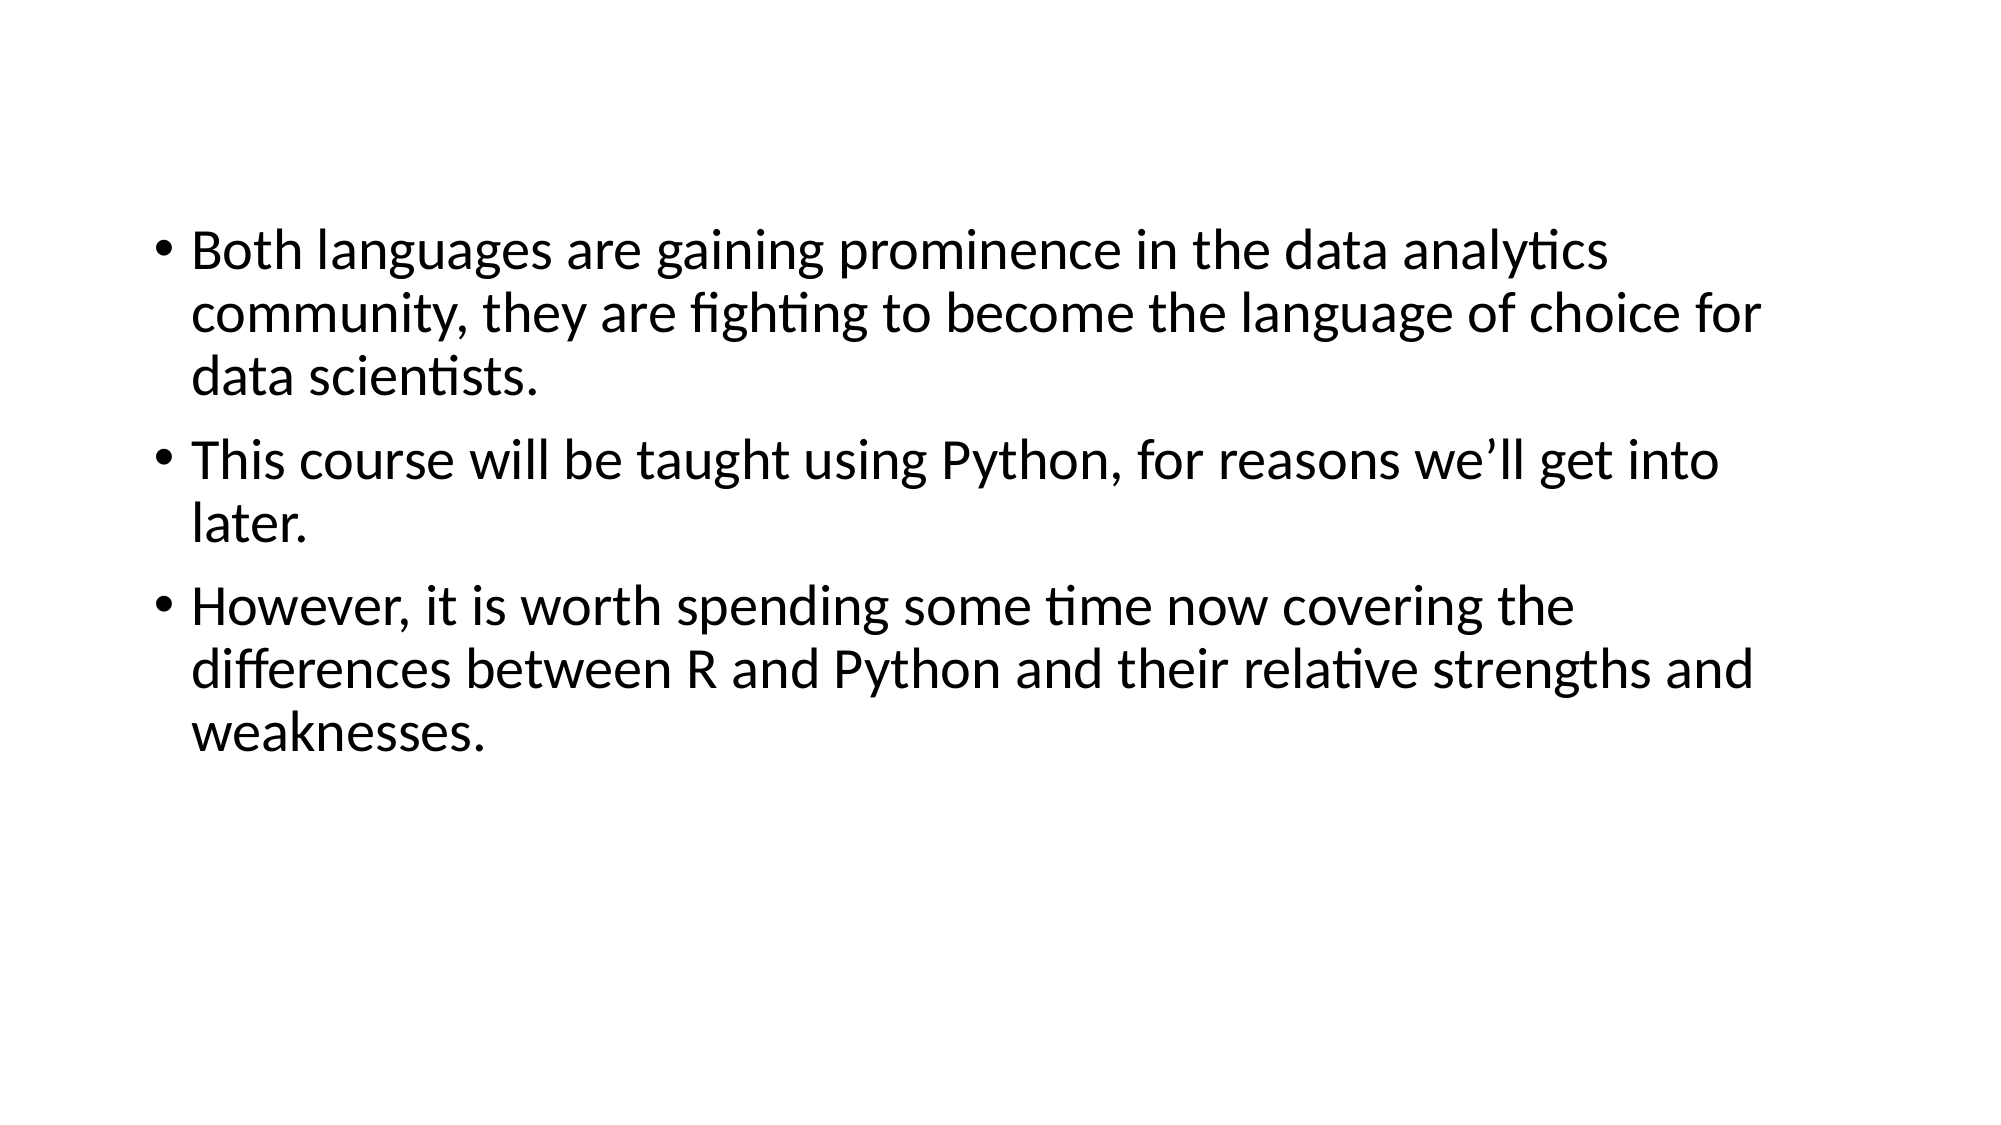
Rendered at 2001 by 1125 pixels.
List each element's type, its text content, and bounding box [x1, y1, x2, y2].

list Both languages are gaining prominence in the data analytics community, they are fighting to become the language of choice for data scientists. This course will be taught using Python, for reasons we’ll get into later. However, it is worth spending some time now covering the differences between R and Python and their relative strengths and weaknesses. [138, 211, 1864, 926]
